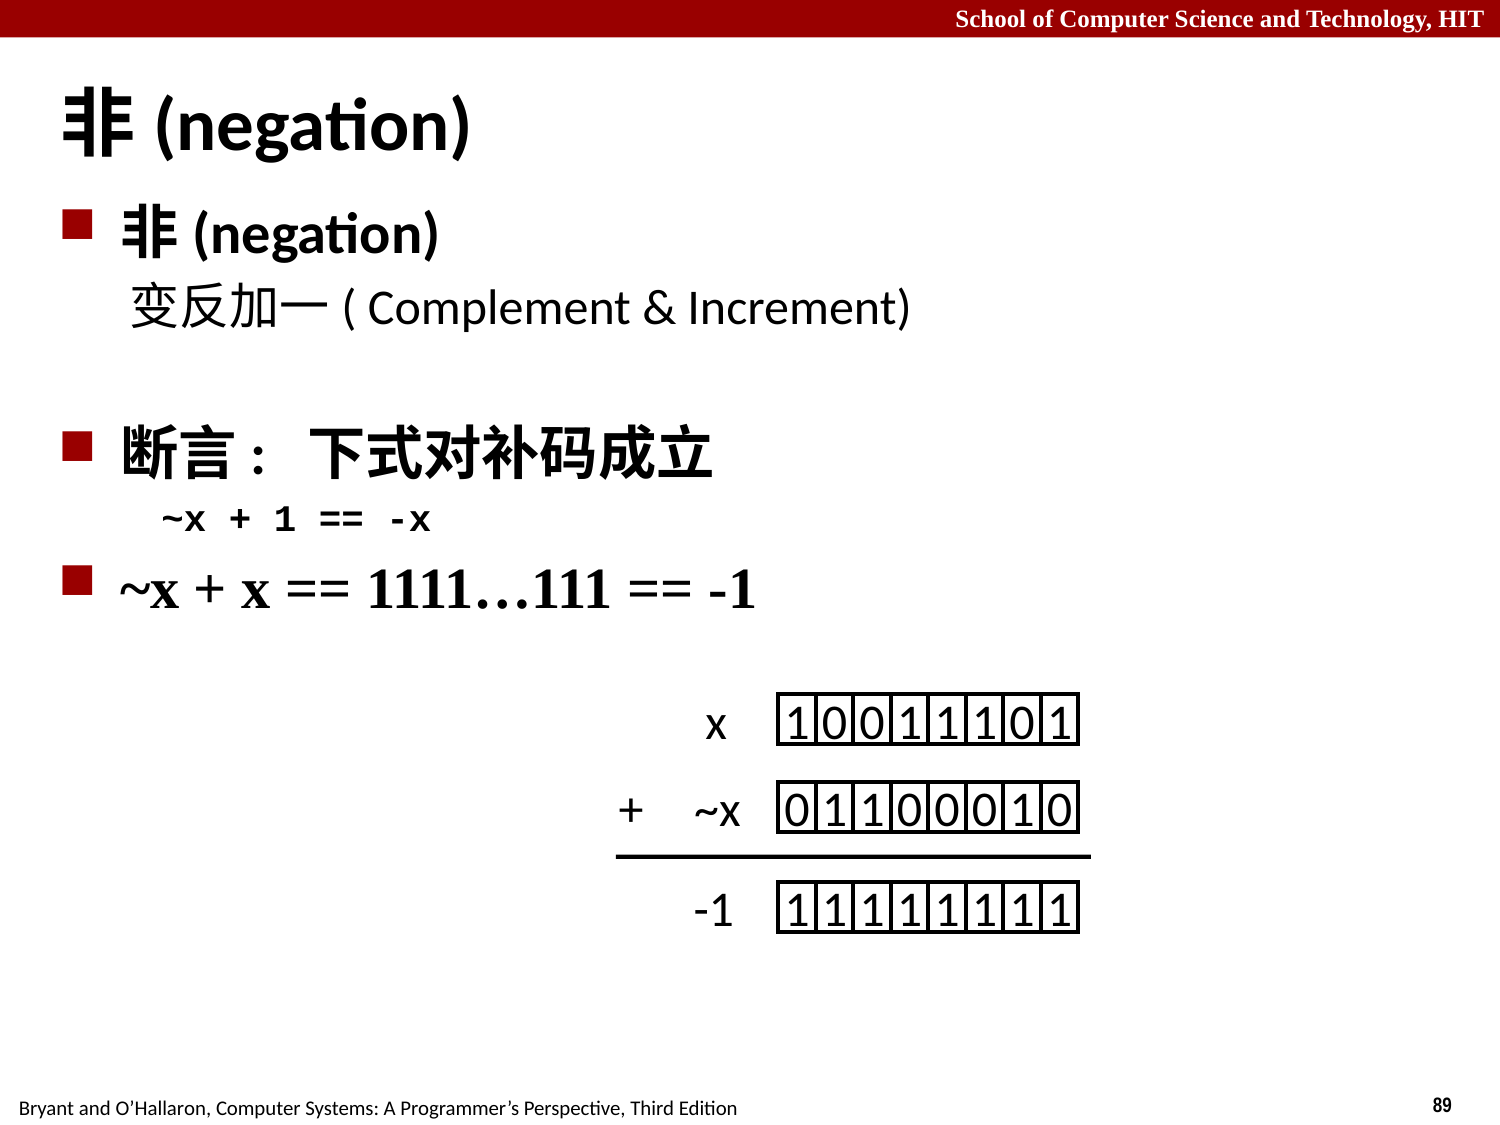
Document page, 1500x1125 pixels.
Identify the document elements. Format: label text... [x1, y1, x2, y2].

list 非(negation) 变反加一( Complement & Increment) 断言: 下式对补码成立 ~x + 1 == -x ~x + x == 1111…111 == -1 [48, 187, 1338, 1045]
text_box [603, 681, 1092, 946]
title 非(negation) [45, 74, 1500, 167]
